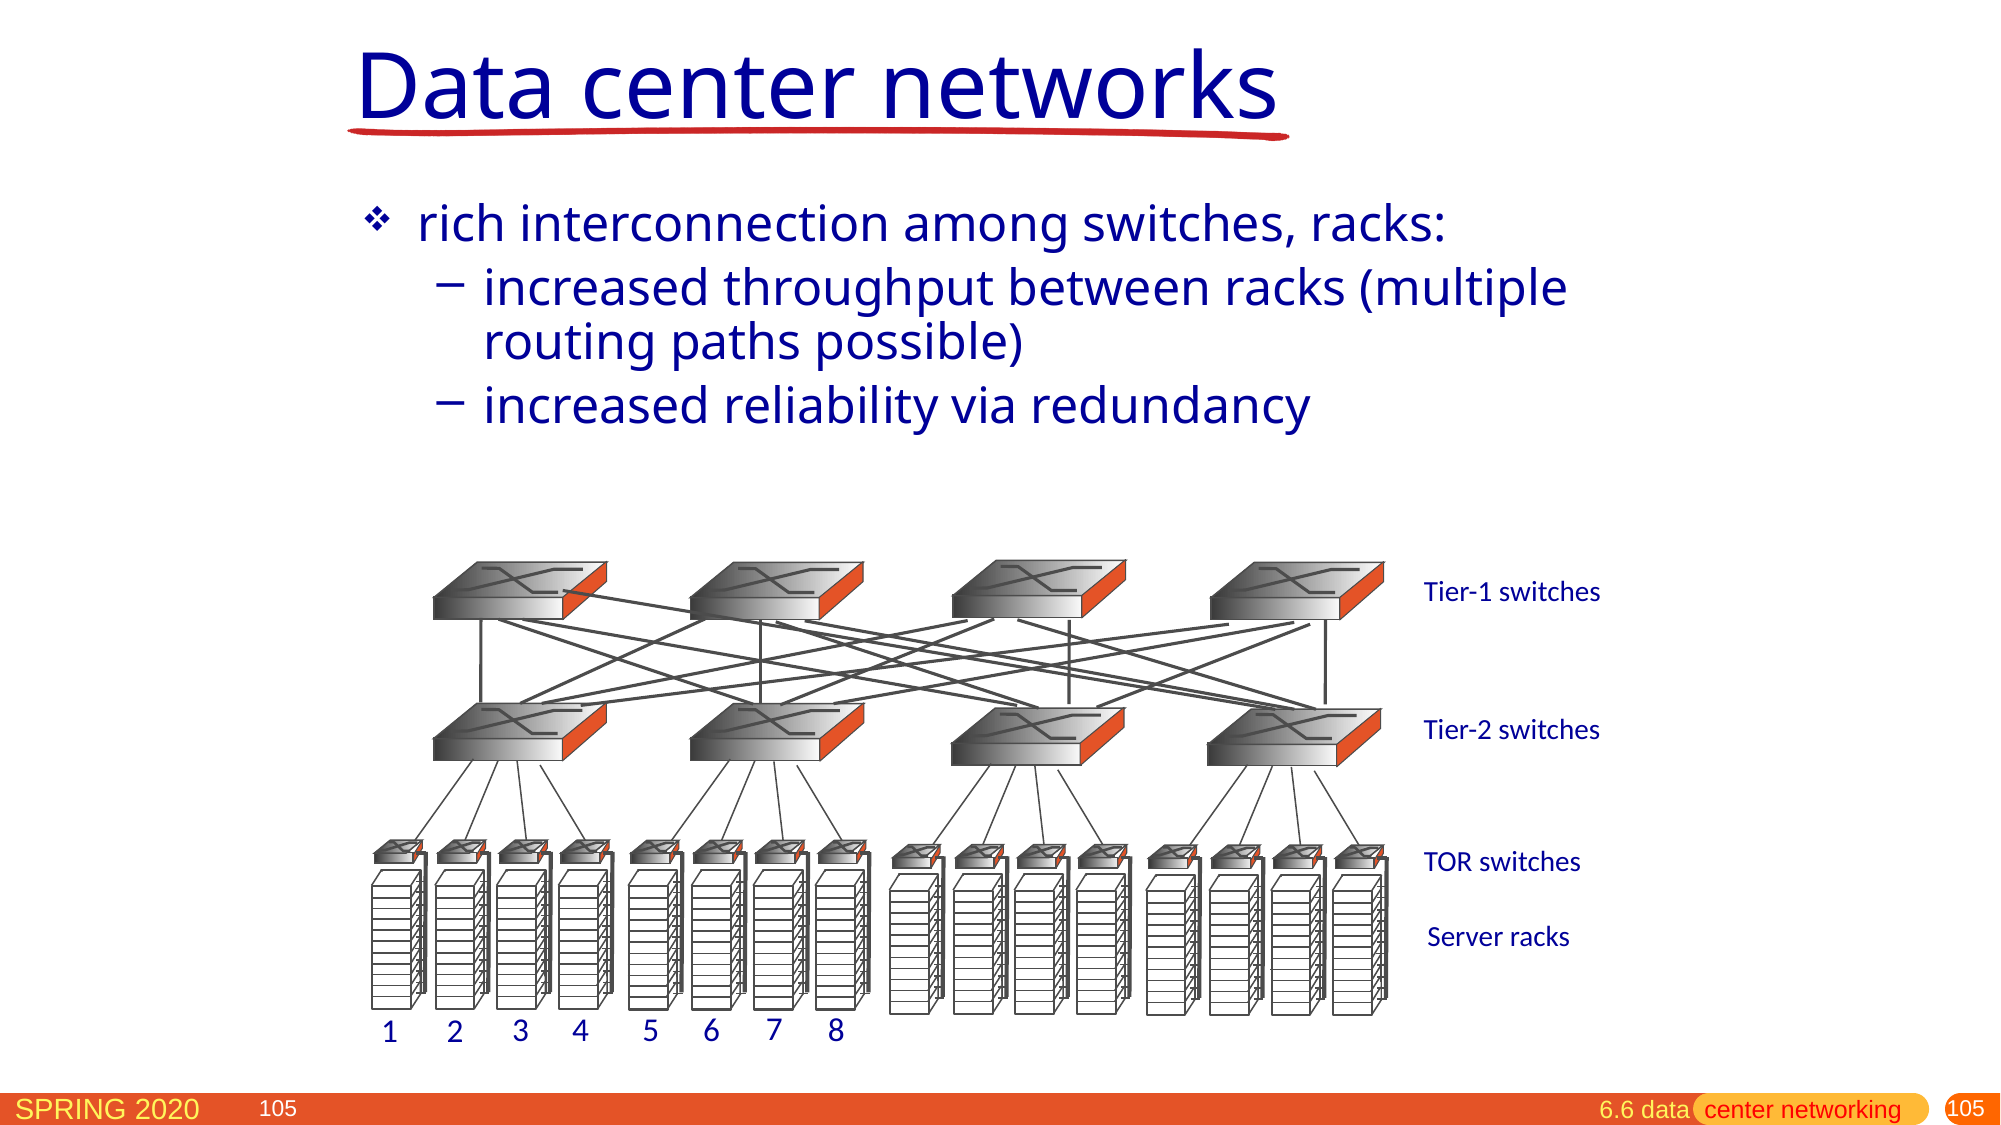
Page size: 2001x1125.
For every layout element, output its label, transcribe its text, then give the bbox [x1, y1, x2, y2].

text_box rich interconnection among switches, racks: increased throughput between racks (multiple routing paths possible) increased reliability via redundancy [346, 191, 1705, 479]
text_box 6.6 data center networking [1584, 1086, 1939, 1125]
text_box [365, 559, 1671, 1058]
text_box Data center networks [339, 19, 1615, 169]
picture [343, 122, 1301, 146]
